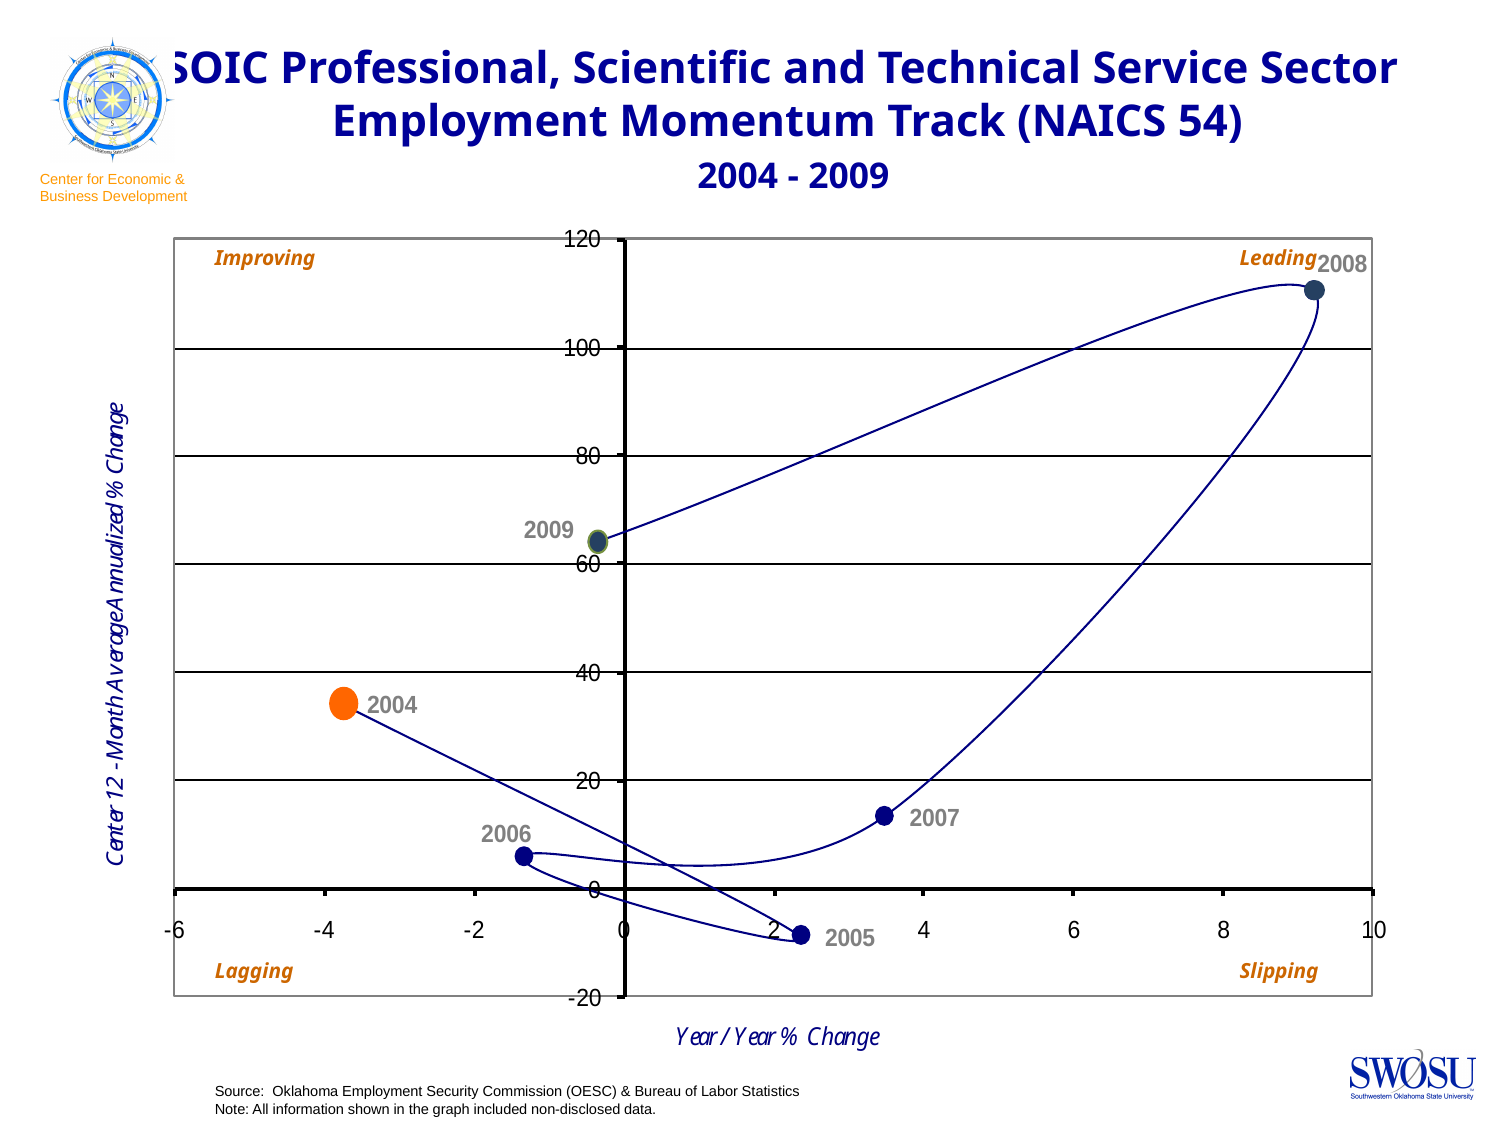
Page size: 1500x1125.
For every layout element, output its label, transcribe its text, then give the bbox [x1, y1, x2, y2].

picture [49, 37, 176, 163]
title SOIC Professional, Scientific and Technical Service Sector Employment Momentum Track (NAICS 54) 2004 - 2009 [112, 24, 1463, 213]
text_box Center for Economic & Business Development [24, 162, 288, 213]
text_box Source: Oklahoma Employment Security Commission (OESC) & Bureau of Labor Statistics Note: All information shown in the graph included non-disclosed data. [200, 1110, 1000, 1125]
picture [1349, 1049, 1476, 1101]
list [80, 180, 1417, 1101]
